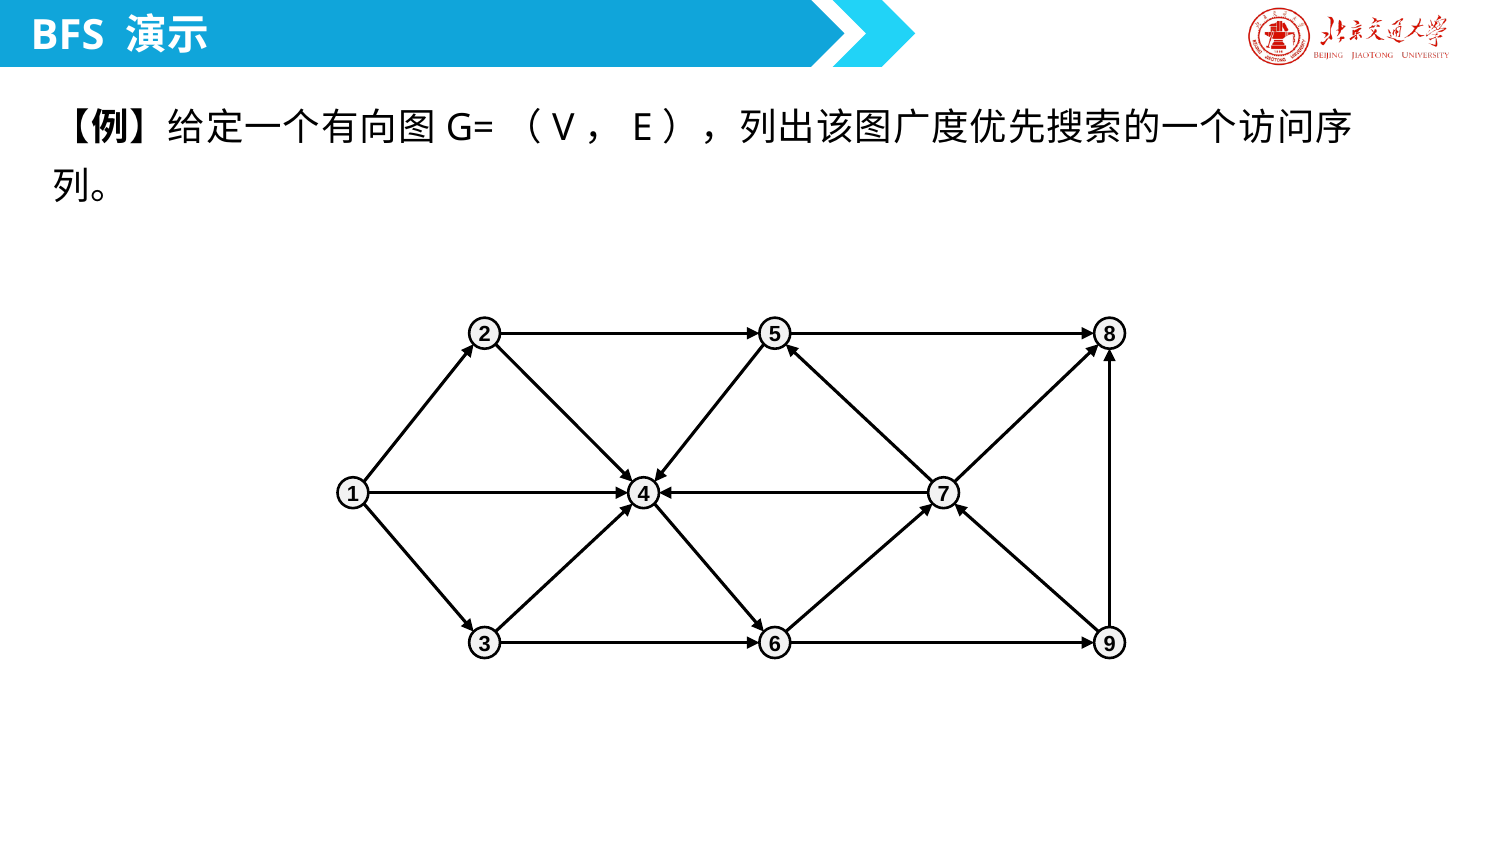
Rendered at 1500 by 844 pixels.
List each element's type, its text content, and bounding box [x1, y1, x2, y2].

text_box 3 [469, 626, 500, 659]
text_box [363, 504, 474, 631]
text_box 4 [628, 477, 659, 509]
picture [1246, 5, 1454, 66]
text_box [785, 344, 933, 481]
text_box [495, 344, 633, 481]
text_box 7 [928, 477, 959, 509]
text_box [954, 344, 1099, 481]
text_box 1 [337, 477, 369, 509]
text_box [363, 344, 474, 481]
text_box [495, 504, 633, 631]
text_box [954, 504, 1099, 631]
text_box 2 [469, 317, 500, 349]
text_box 5 [759, 317, 791, 349]
title BFS 演示 [15, 0, 729, 156]
text_box 【例】给定一个有向图G=（V，E），列出该图广度优先搜索的一个访问序列。 [41, 84, 1365, 213]
text_box 9 [1094, 627, 1126, 659]
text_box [785, 504, 933, 631]
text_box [654, 504, 765, 631]
text_box 8 [1094, 317, 1126, 349]
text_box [654, 344, 765, 481]
text_box 6 [759, 626, 791, 659]
